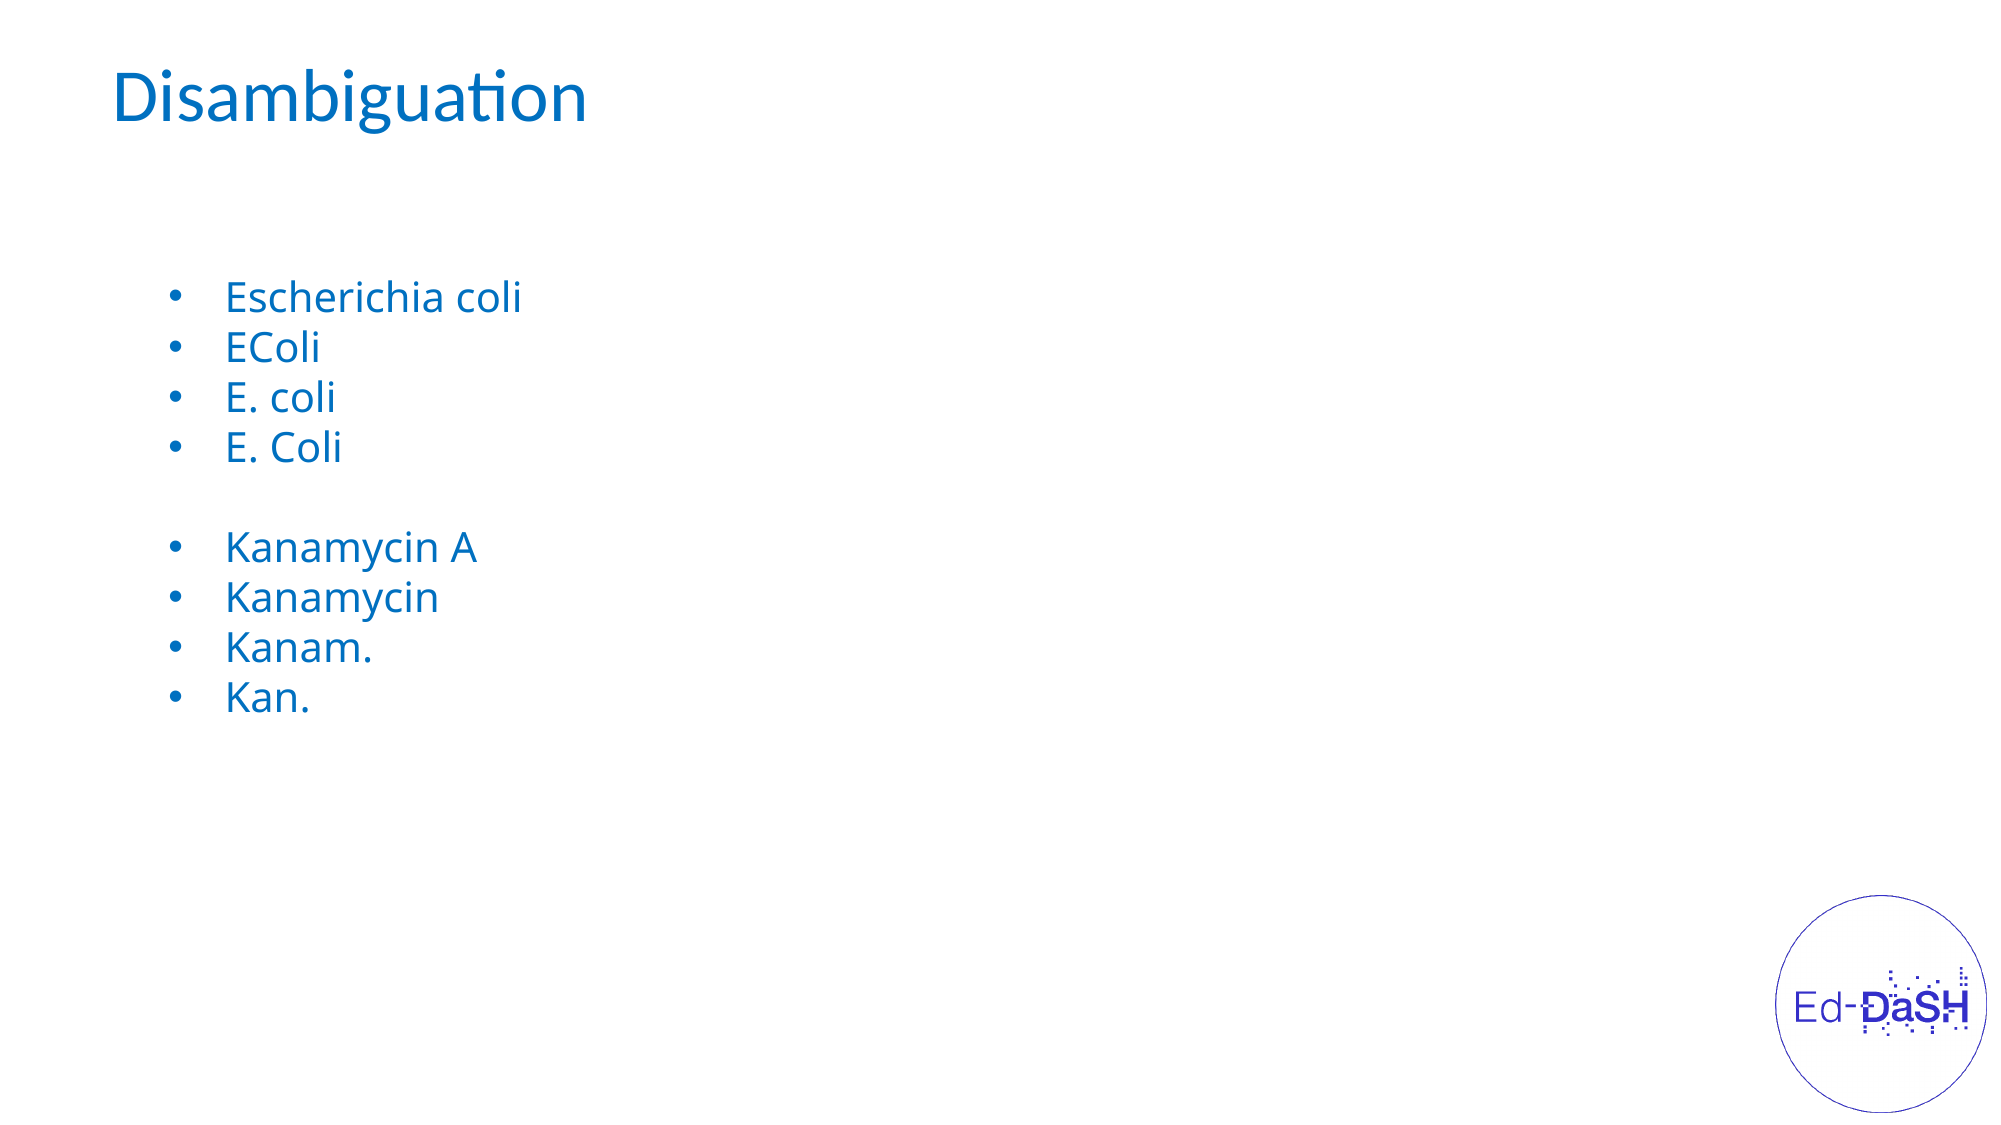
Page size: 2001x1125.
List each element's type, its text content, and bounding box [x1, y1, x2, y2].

text_box Escherichia coli EColi E. coli E. Coli Kanamycin A Kanamycin Kanam. Kan. [153, 213, 1793, 779]
picture [1774, 895, 1987, 1113]
text_box Disambiguation [97, 39, 1963, 145]
